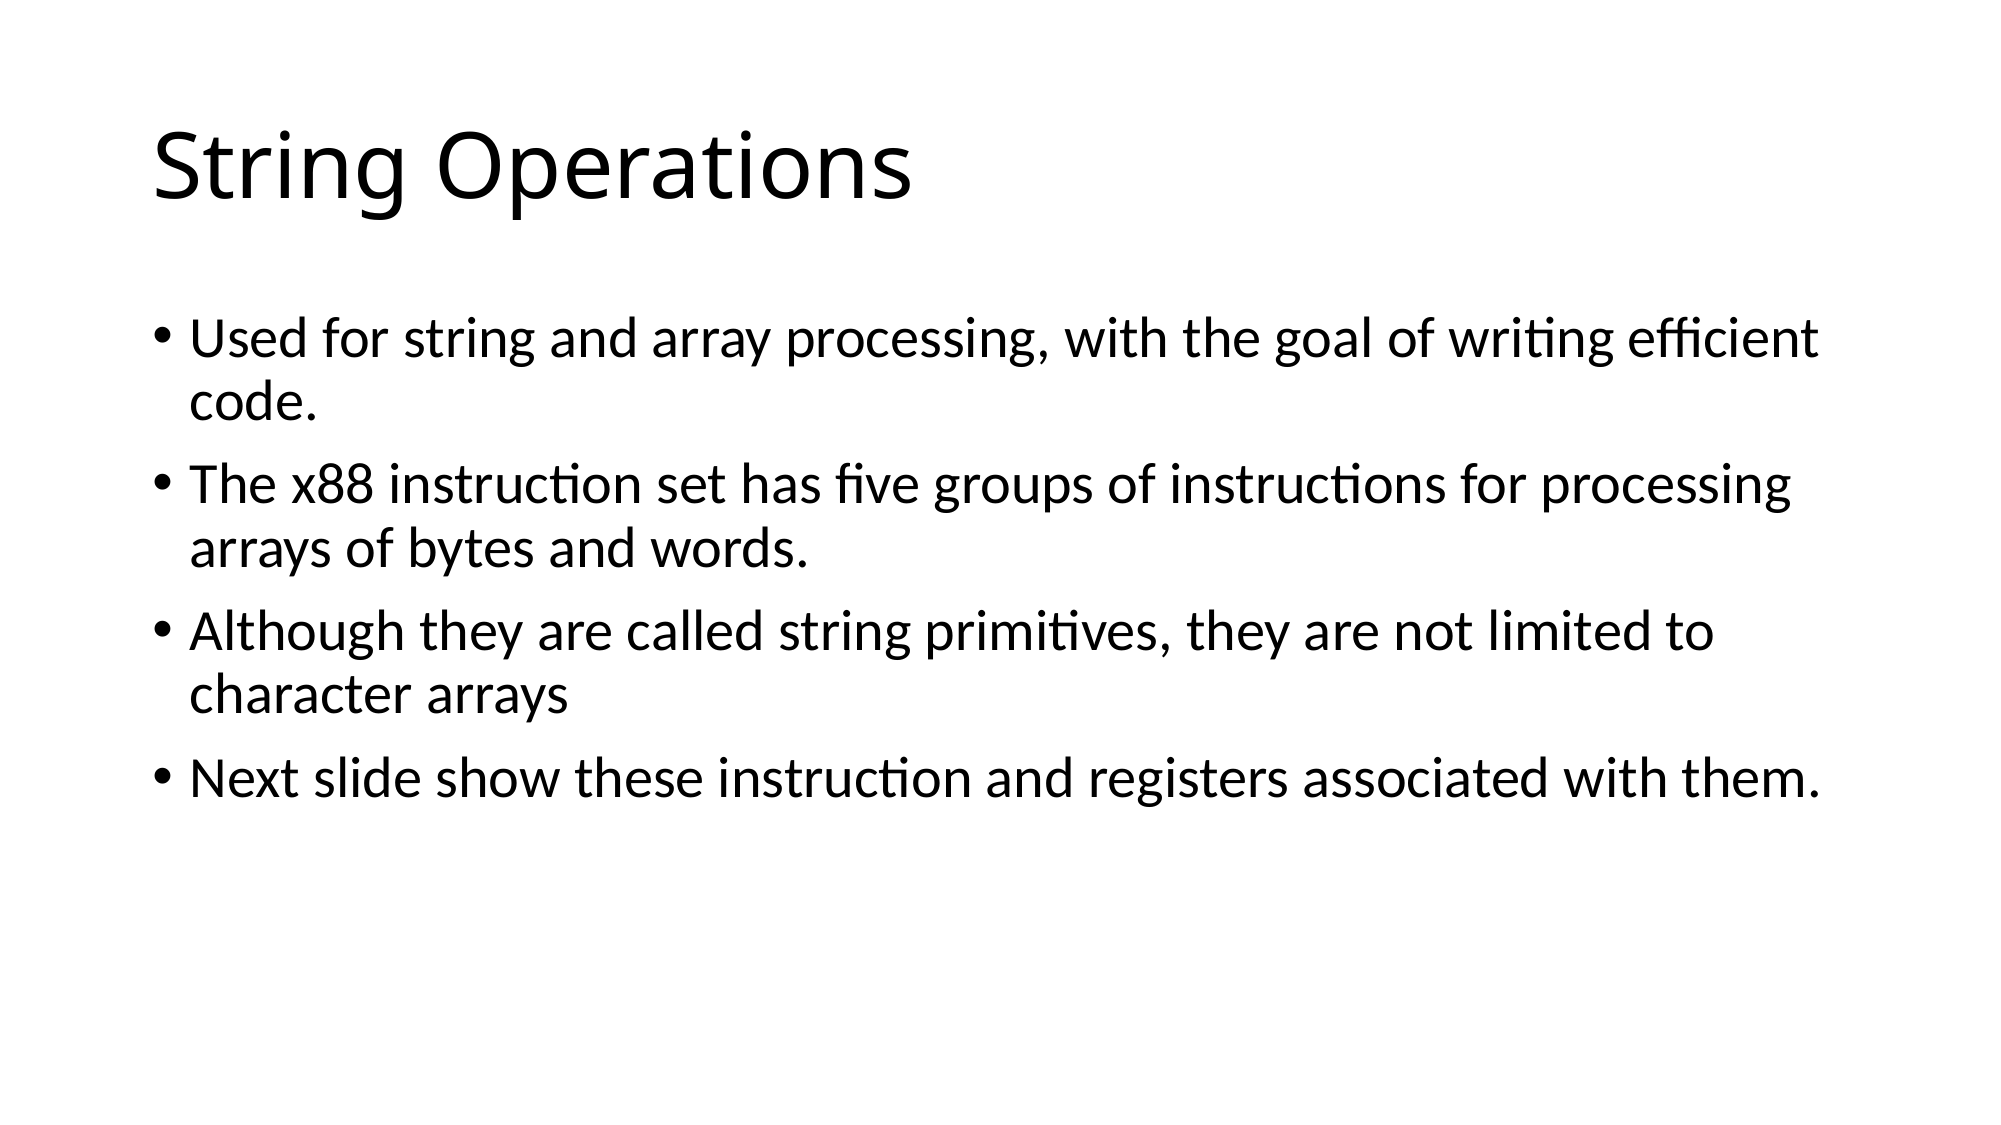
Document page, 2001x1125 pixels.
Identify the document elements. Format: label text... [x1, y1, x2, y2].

list Used for string and array processing, with the goal of writing efficient code. The x88 instruction set has five groups of instructions for processing arrays of bytes and words. Although they are called string primitives, they are not limited to character arrays Next slide show these instruction and registers associated with them. [137, 299, 1863, 1014]
title String Operations [137, 59, 1863, 278]
